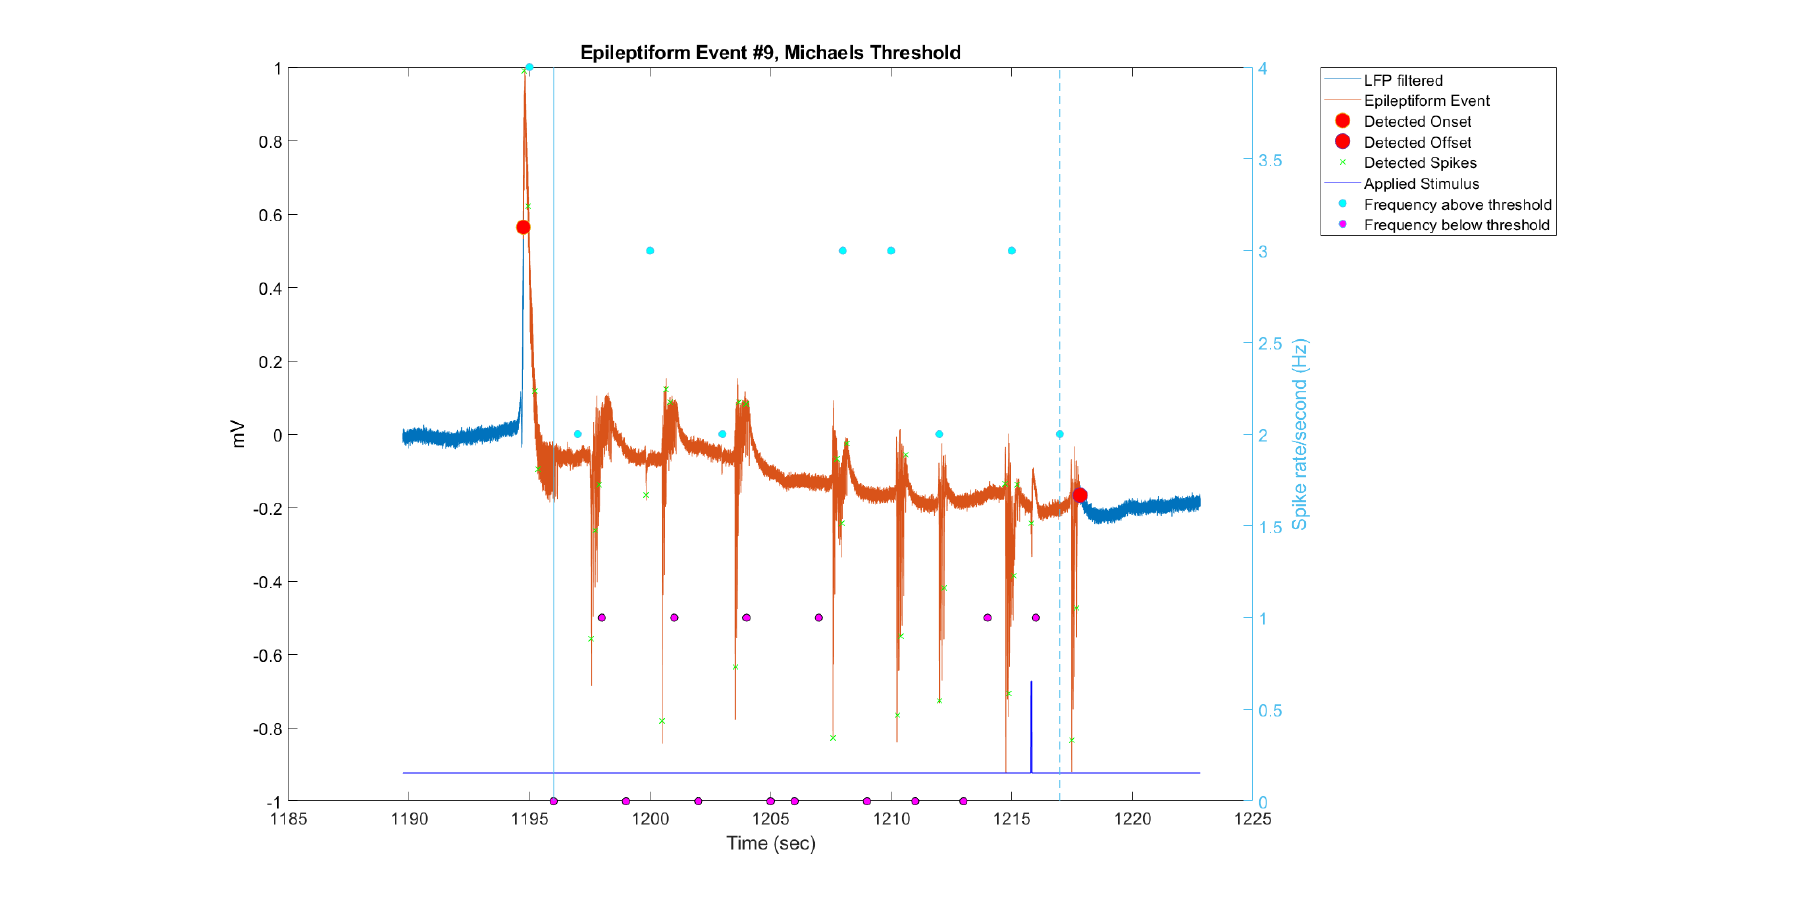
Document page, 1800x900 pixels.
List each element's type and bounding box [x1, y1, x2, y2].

picture [126, 0, 1674, 900]
